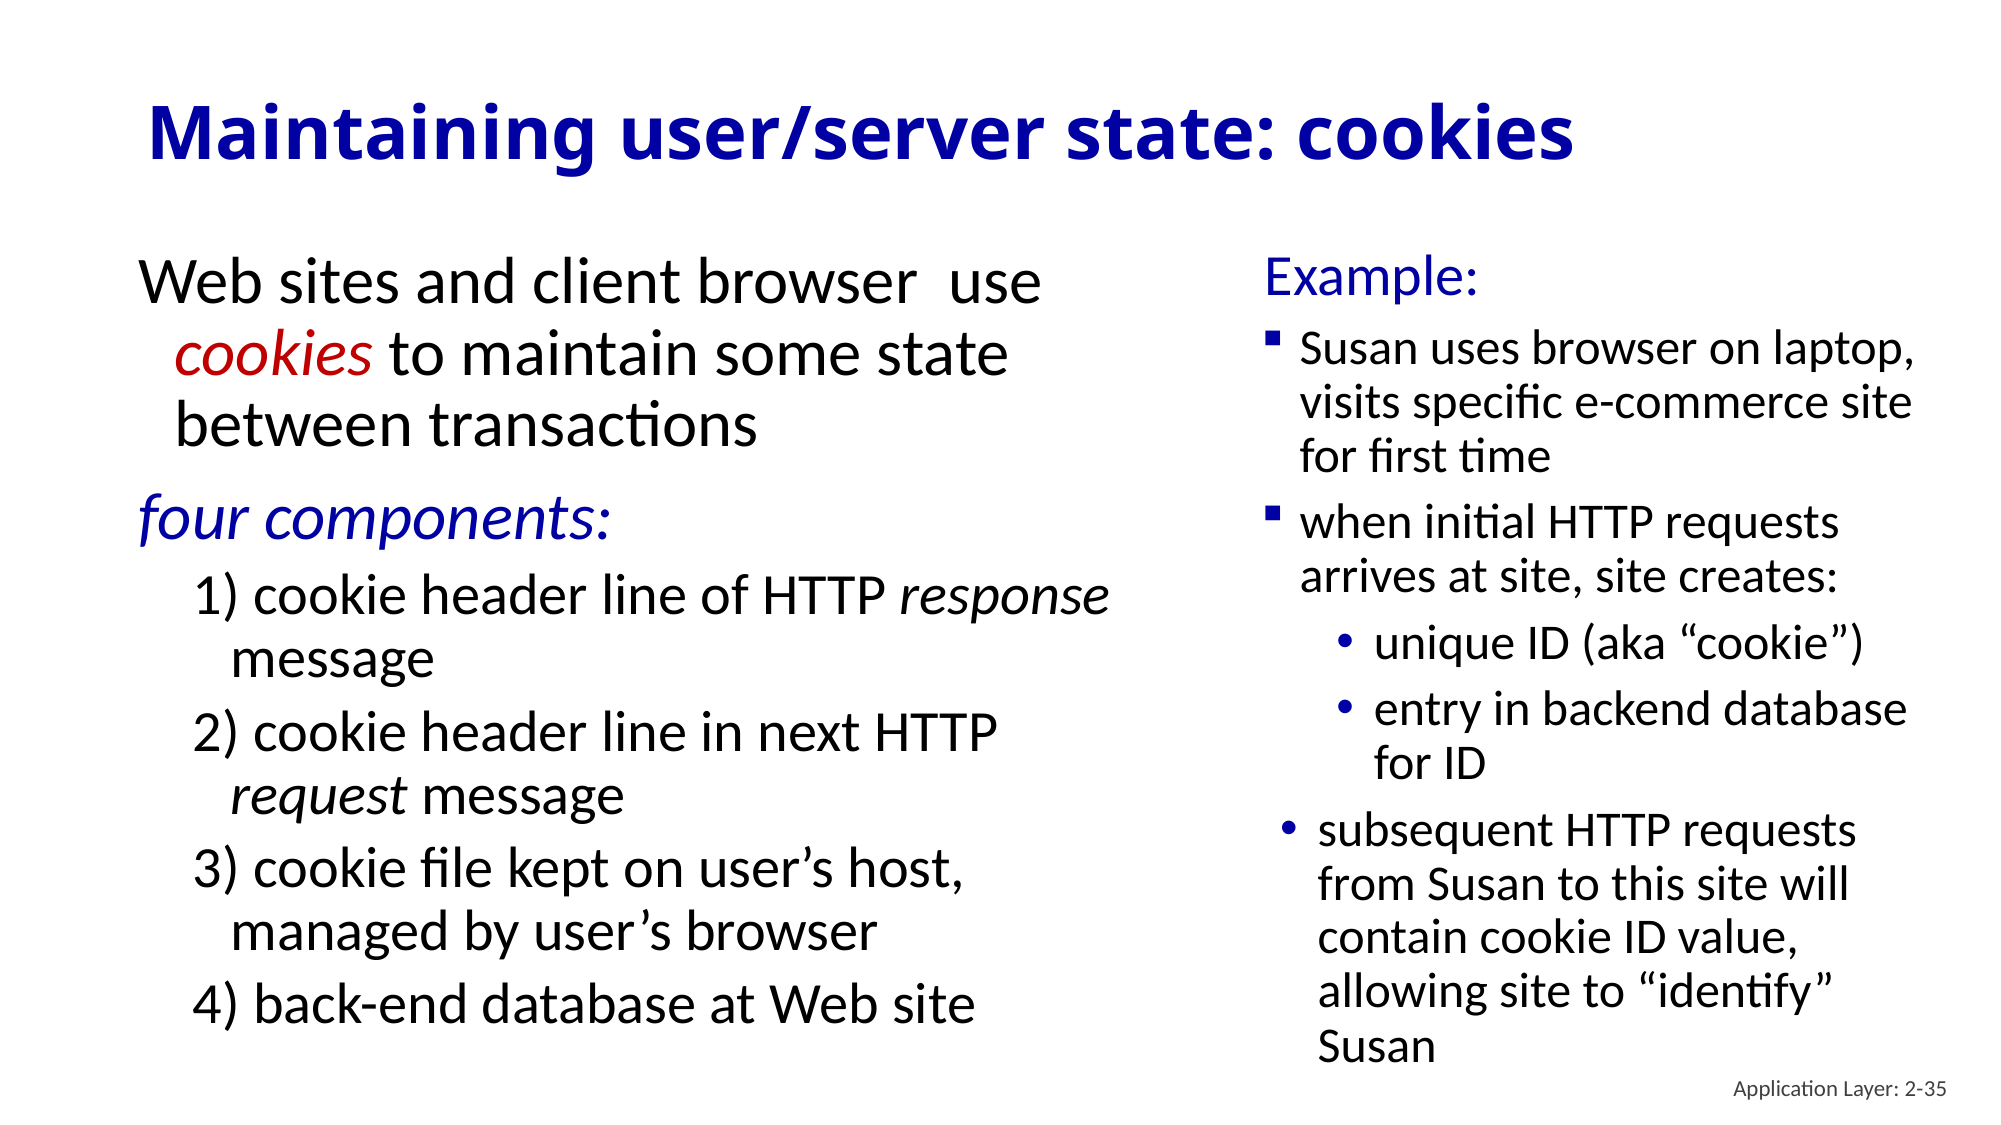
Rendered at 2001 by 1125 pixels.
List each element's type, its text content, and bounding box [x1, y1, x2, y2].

title Maintaining user/server state: cookies [131, 62, 1856, 209]
text_box Example: Susan uses browser on laptop, visits specific e-commerce site for first time when initial HTTP requests arrives at site, site creates: unique ID (aka “cookie”) entry in backend database for ID subsequent HTTP requests from Susan to this site will contain cookie ID value, allowing site to “identify” Susan [1246, 238, 1963, 1063]
slide_number Application Layer: 2-35 [1512, 1056, 1963, 1117]
text_box Web sites and client browser use cookies to maintain some state between transactions four components: 1) cookie header line of HTTP response message 2) cookie header line in next HTTP request message 3) cookie file kept on user’s host, managed by user’s browser 4) back-end database at Web site [102, 238, 1142, 1040]
